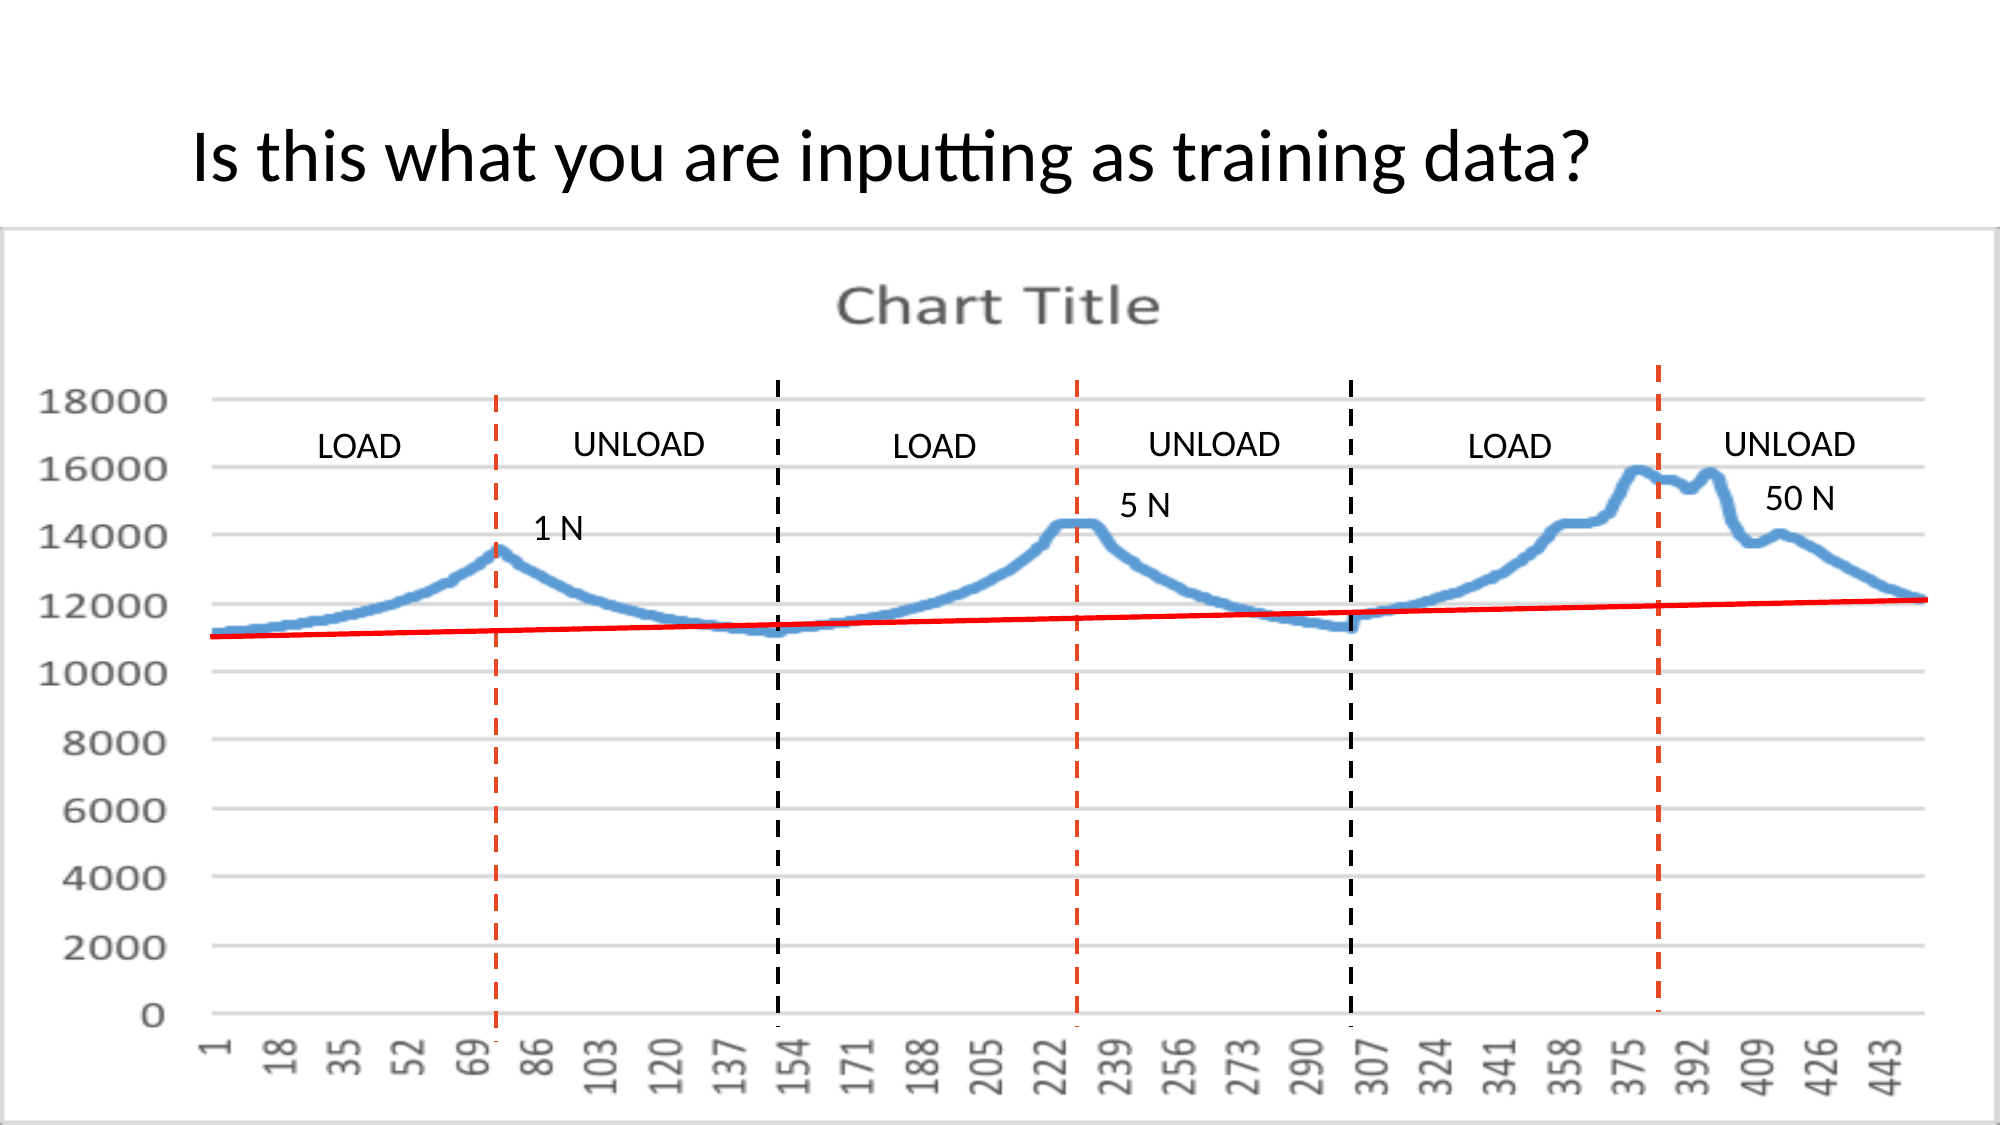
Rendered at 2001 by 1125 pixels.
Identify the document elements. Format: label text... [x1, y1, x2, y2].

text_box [209, 599, 1929, 638]
title Is this what you are inputting as training data? [176, 109, 1750, 225]
picture [0, 226, 2000, 1125]
